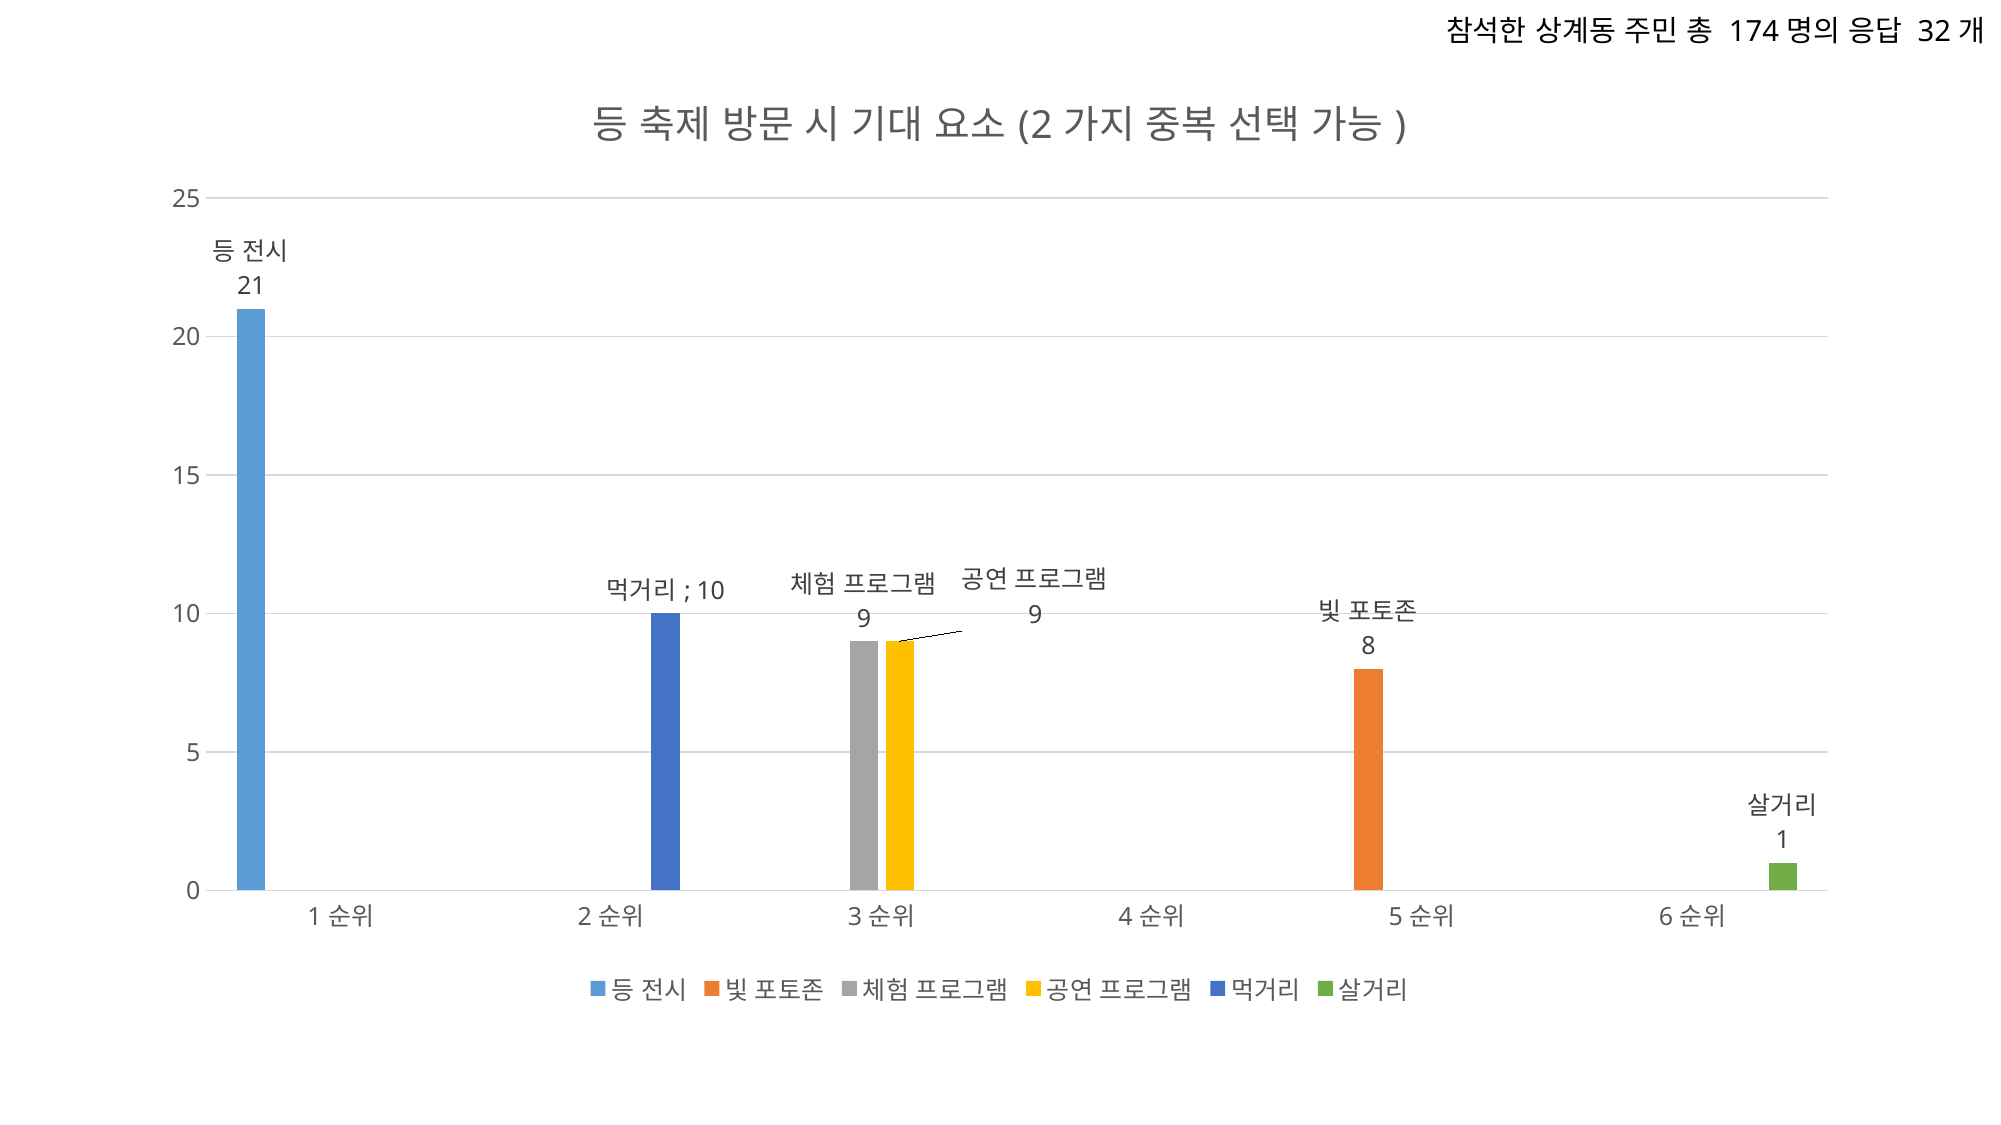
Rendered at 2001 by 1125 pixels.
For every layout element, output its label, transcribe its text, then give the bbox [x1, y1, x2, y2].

chart [137, 54, 1863, 1014]
text_box 참석한 상계동 주민 총 174명의 응답 32개 [1431, 4, 2000, 55]
